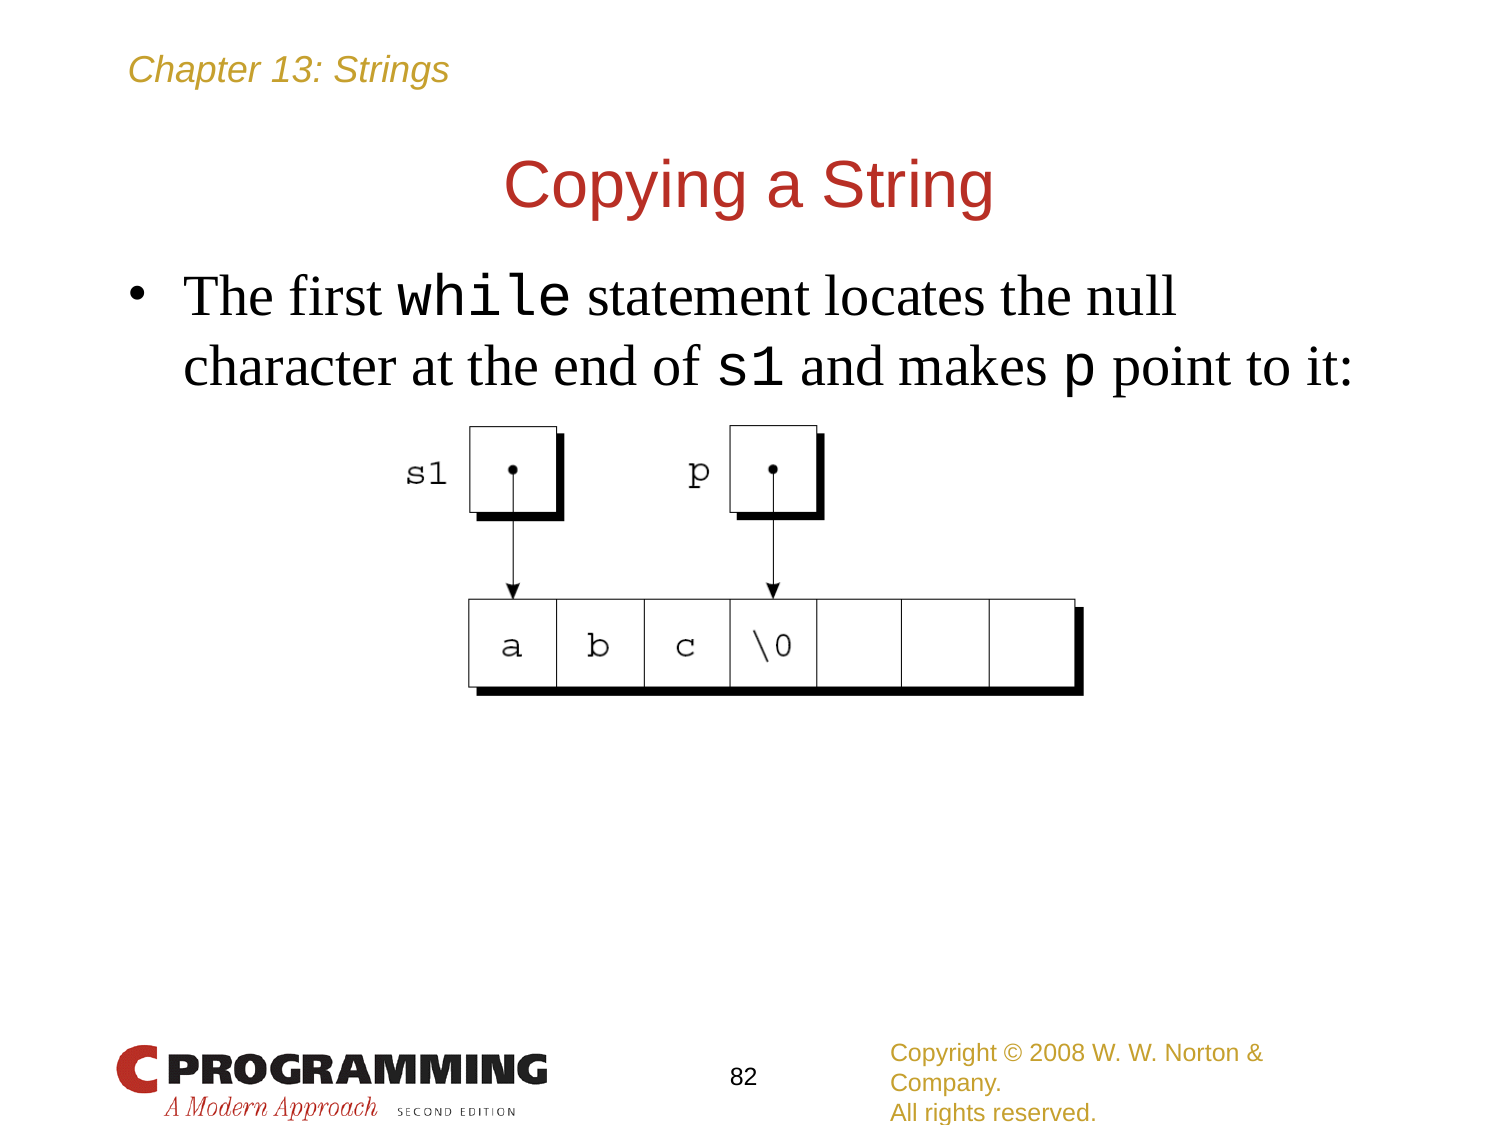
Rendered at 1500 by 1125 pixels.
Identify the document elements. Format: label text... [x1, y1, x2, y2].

text_box ‹#› [687, 1050, 800, 1100]
picture [112, 1041, 550, 1123]
list The first while statement locates the null character at the end of s1 and makes p point to it: [112, 249, 1388, 1038]
title Copying a String [112, 125, 1388, 238]
picture [395, 422, 1094, 701]
text_box Copyright © 2008 W. W. Norton & Company. All rights reserved. [874, 1043, 1388, 1119]
